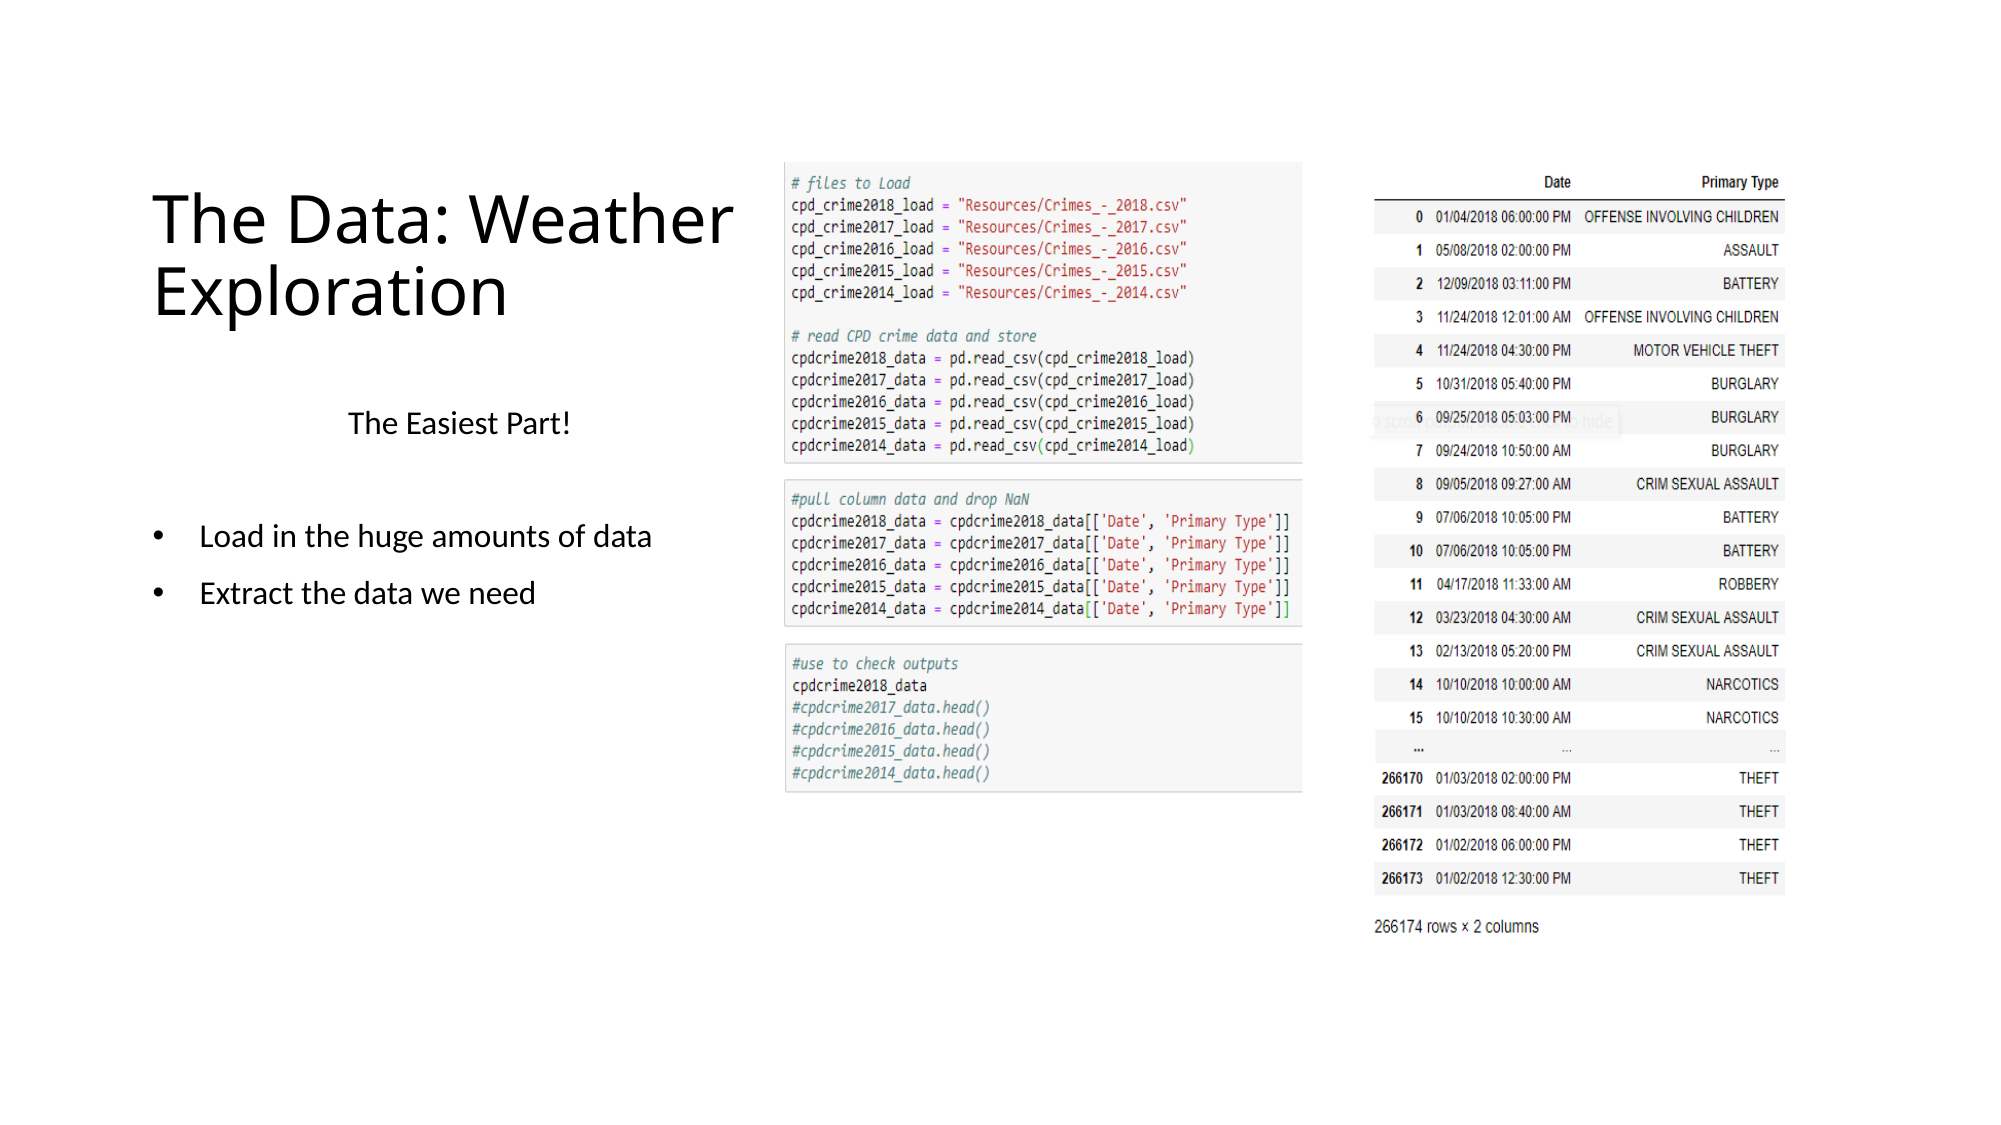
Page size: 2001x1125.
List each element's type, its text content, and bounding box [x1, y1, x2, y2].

list The Easiest Part! Load in the huge amounts of data Extract the data we need [137, 337, 782, 963]
title The Data: Weather Exploration [137, 75, 783, 337]
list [782, 162, 1967, 1110]
